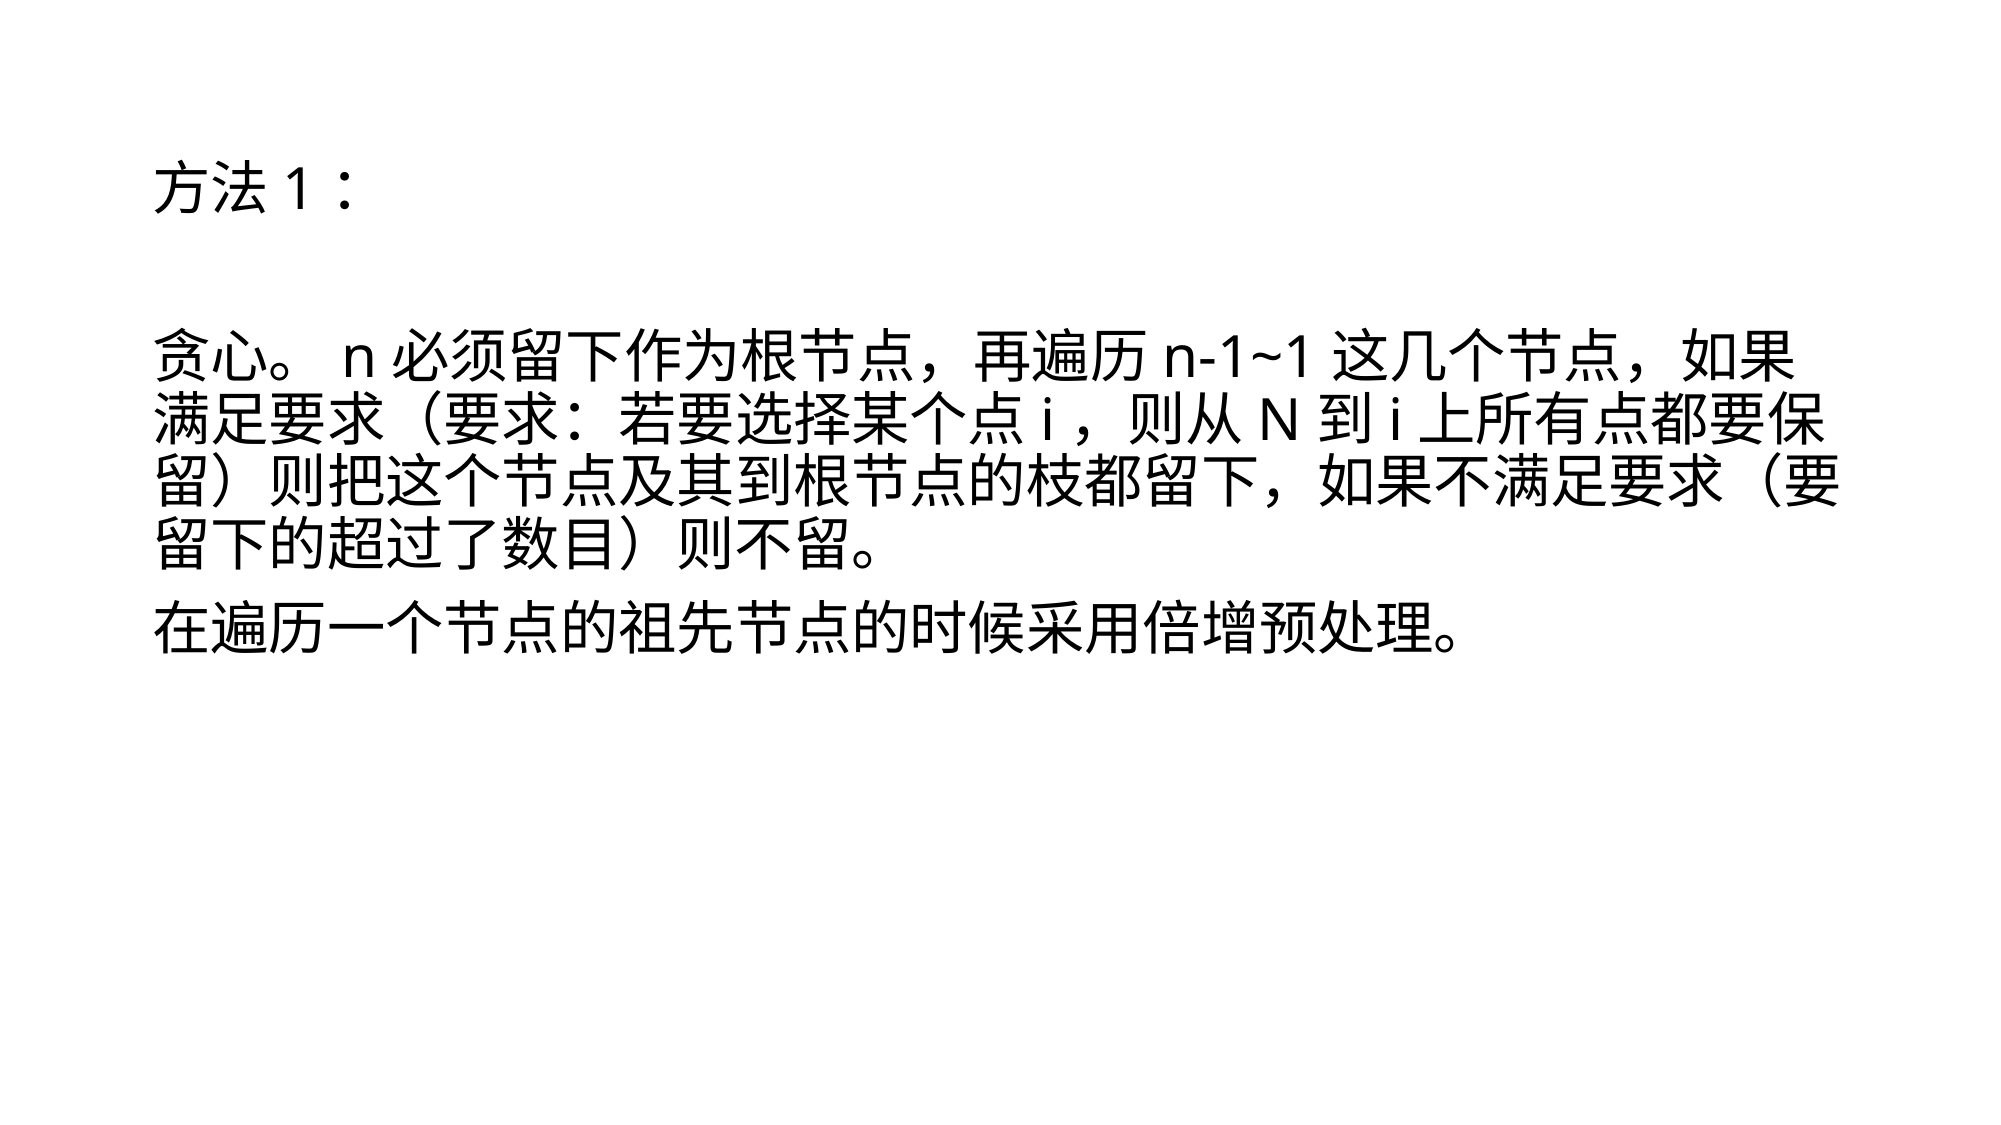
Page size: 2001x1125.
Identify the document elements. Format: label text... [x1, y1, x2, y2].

list 方法1： 贪心。n必须留下作为根节点，再遍历n-1~1这几个节点，如果满足要求（要求：若要选择某个点i，则从N到i上所有点都要保留）则把这个节点及其到根节点的枝都留下，如果不满足要求（要留下的超过了数目）则不留。 在遍历一个节点的祖先节点的时候采用倍增预处理。 [137, 151, 1863, 1014]
